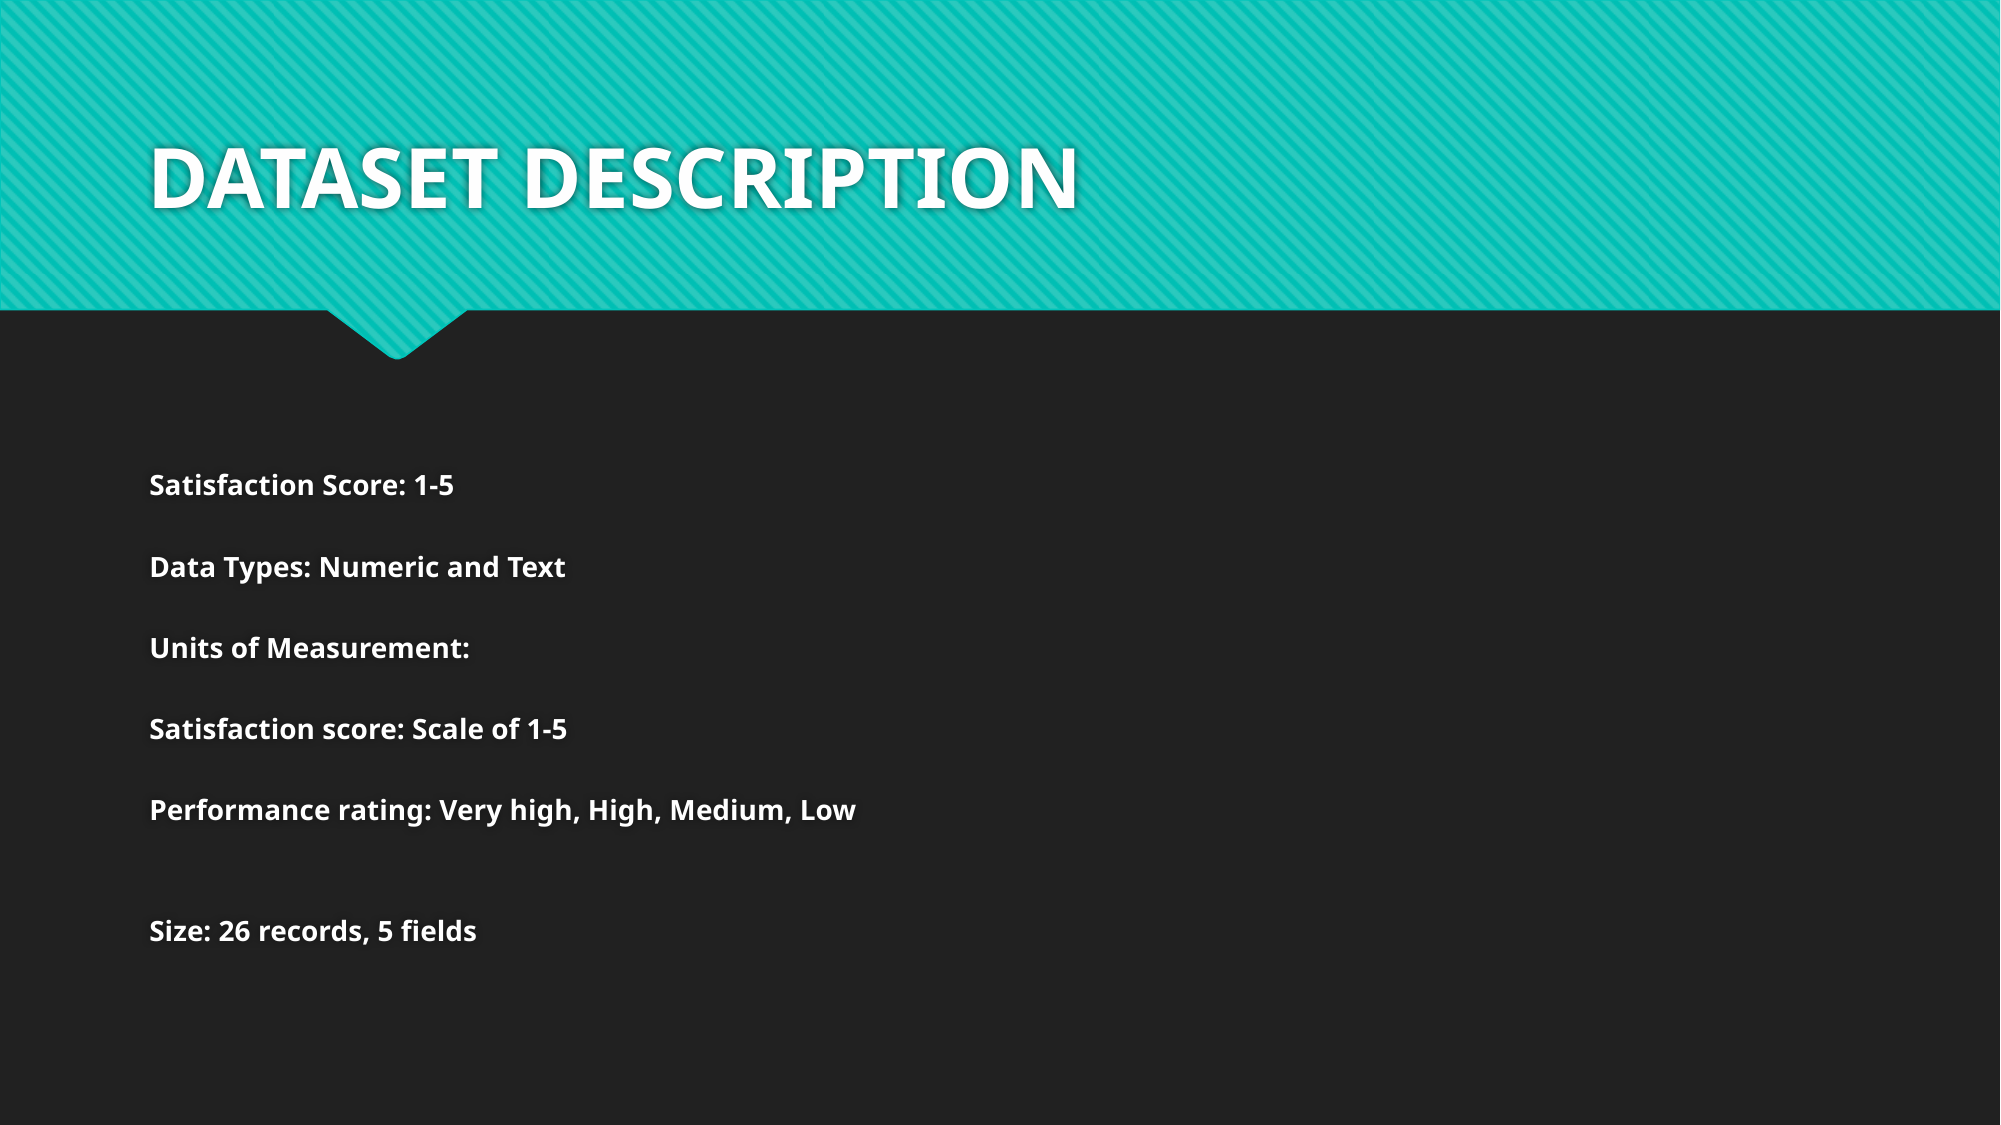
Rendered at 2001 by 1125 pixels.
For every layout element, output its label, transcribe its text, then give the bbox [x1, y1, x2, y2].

title DATASET DESCRIPTION [132, 73, 1868, 233]
list Satisfaction Score: 1-5 Data Types: Numeric and Text Units of Measurement: Satisfaction score: Scale of 1-5 Performance rating: Very high, High, Medium, Low Size: 26 records, 5 fields [134, 364, 1866, 962]
